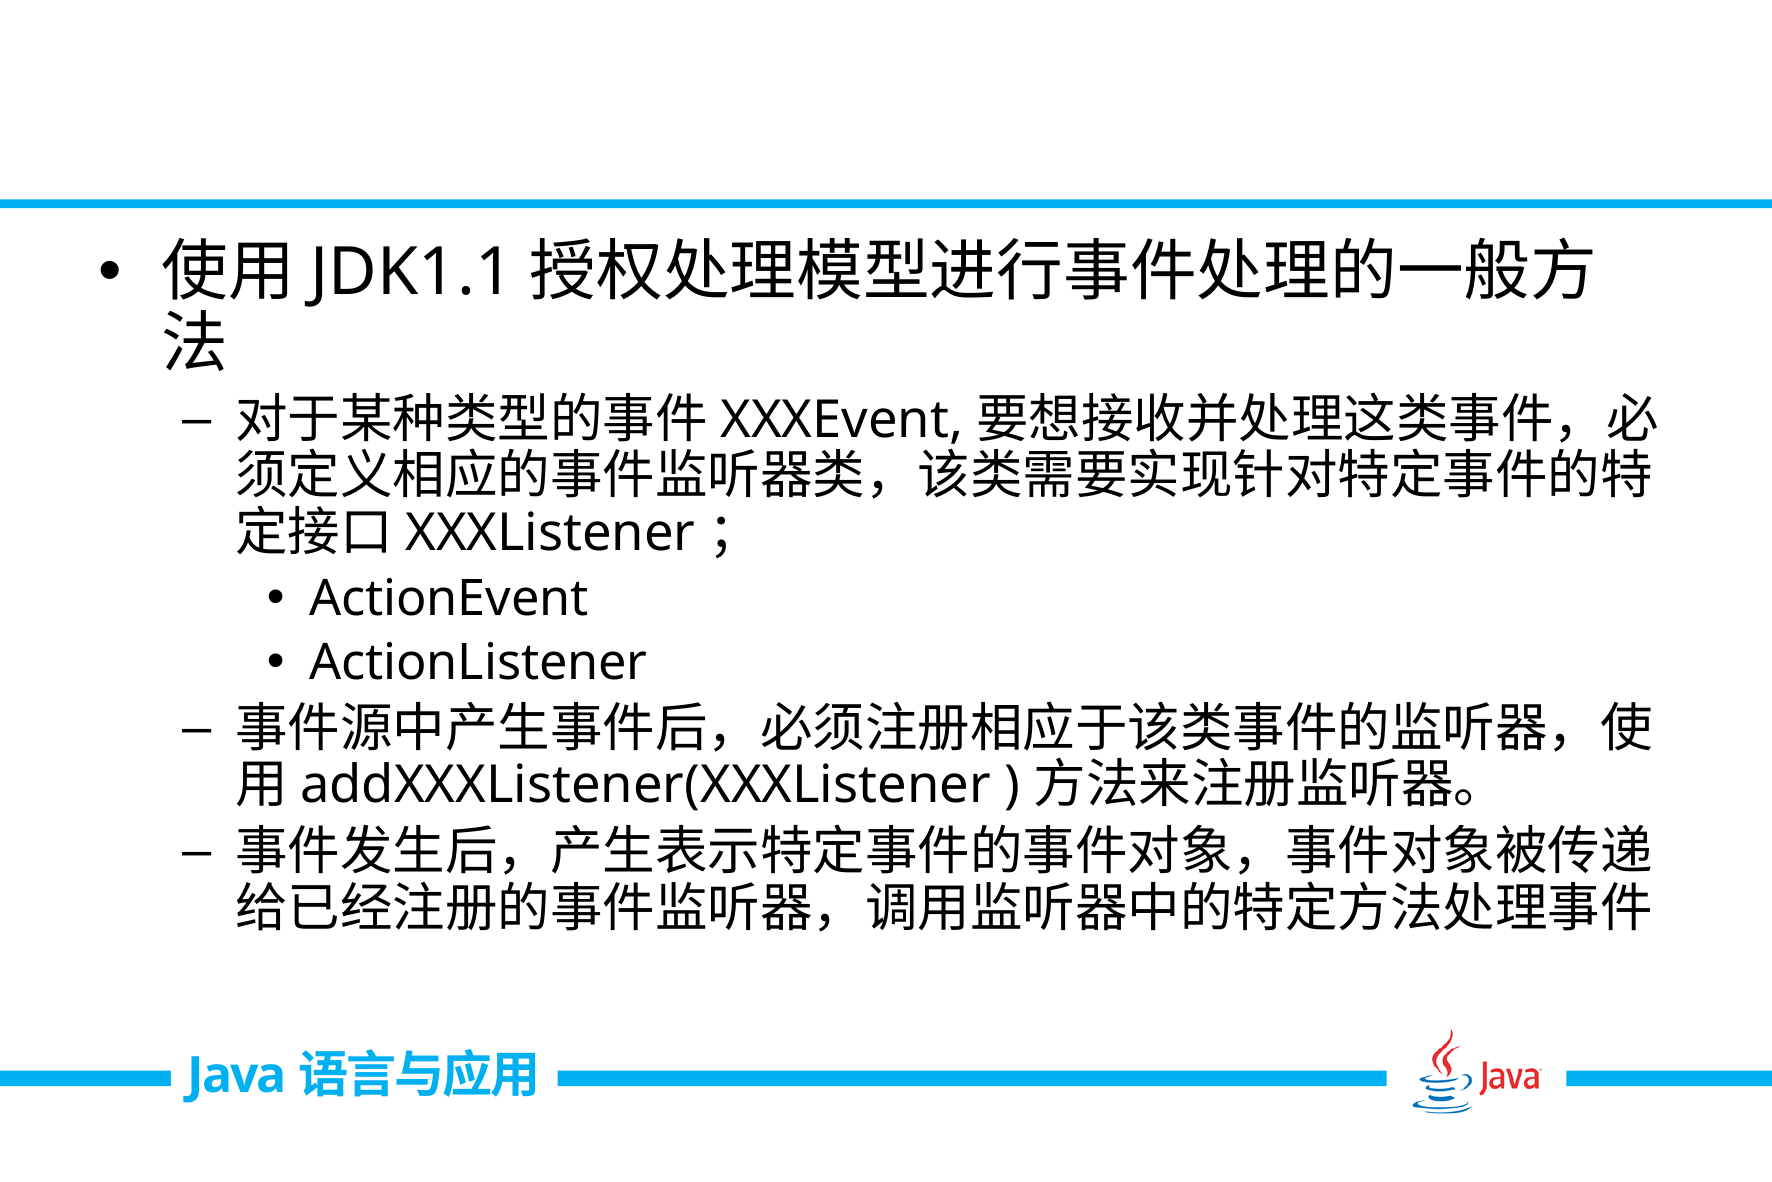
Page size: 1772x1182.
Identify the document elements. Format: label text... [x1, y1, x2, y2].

list 使用JDK1.1授权处理模型进行事件处理的一般方法 对于某种类型的事件XXXEvent,要想接收并处理这类事件，必须定义相应的事件监听器类，该类需要实现针对特定事件的特定接口XXXListener； ActionEvent ActionListener 事件源中产生事件后，必须注册相应于该类事件的监听器，使用addXXXListener(XXXListener )方法来注册监听器。 事件发生后，产生表示特定事件的事件对象，事件对象被传递给已经注册的事件监听器，调用监听器中的特定方法处理事件 [80, 228, 1677, 1009]
picture [1386, 1019, 1567, 1117]
